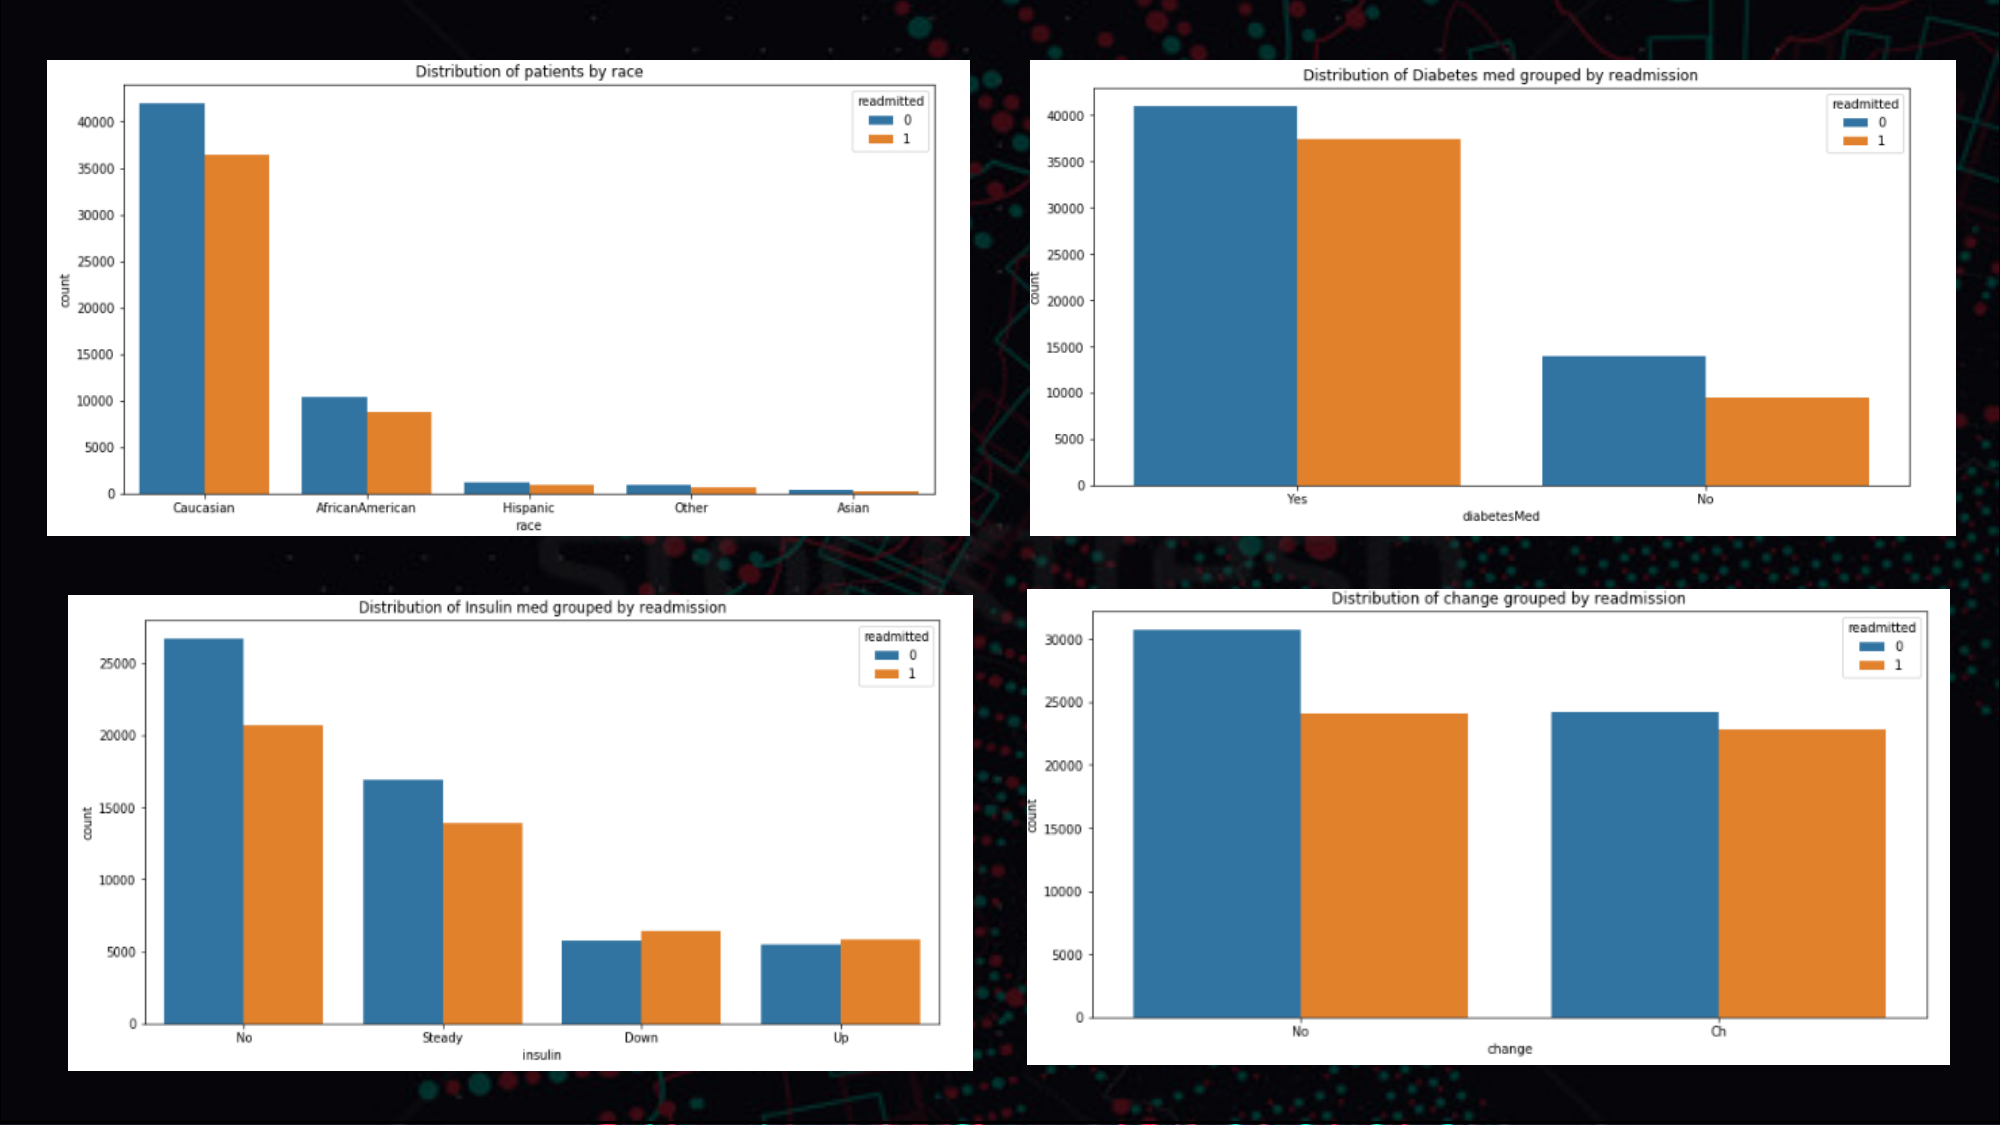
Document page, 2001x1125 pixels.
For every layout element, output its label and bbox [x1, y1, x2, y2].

picture [0, 0, 2000, 1125]
list [1030, 60, 1956, 536]
